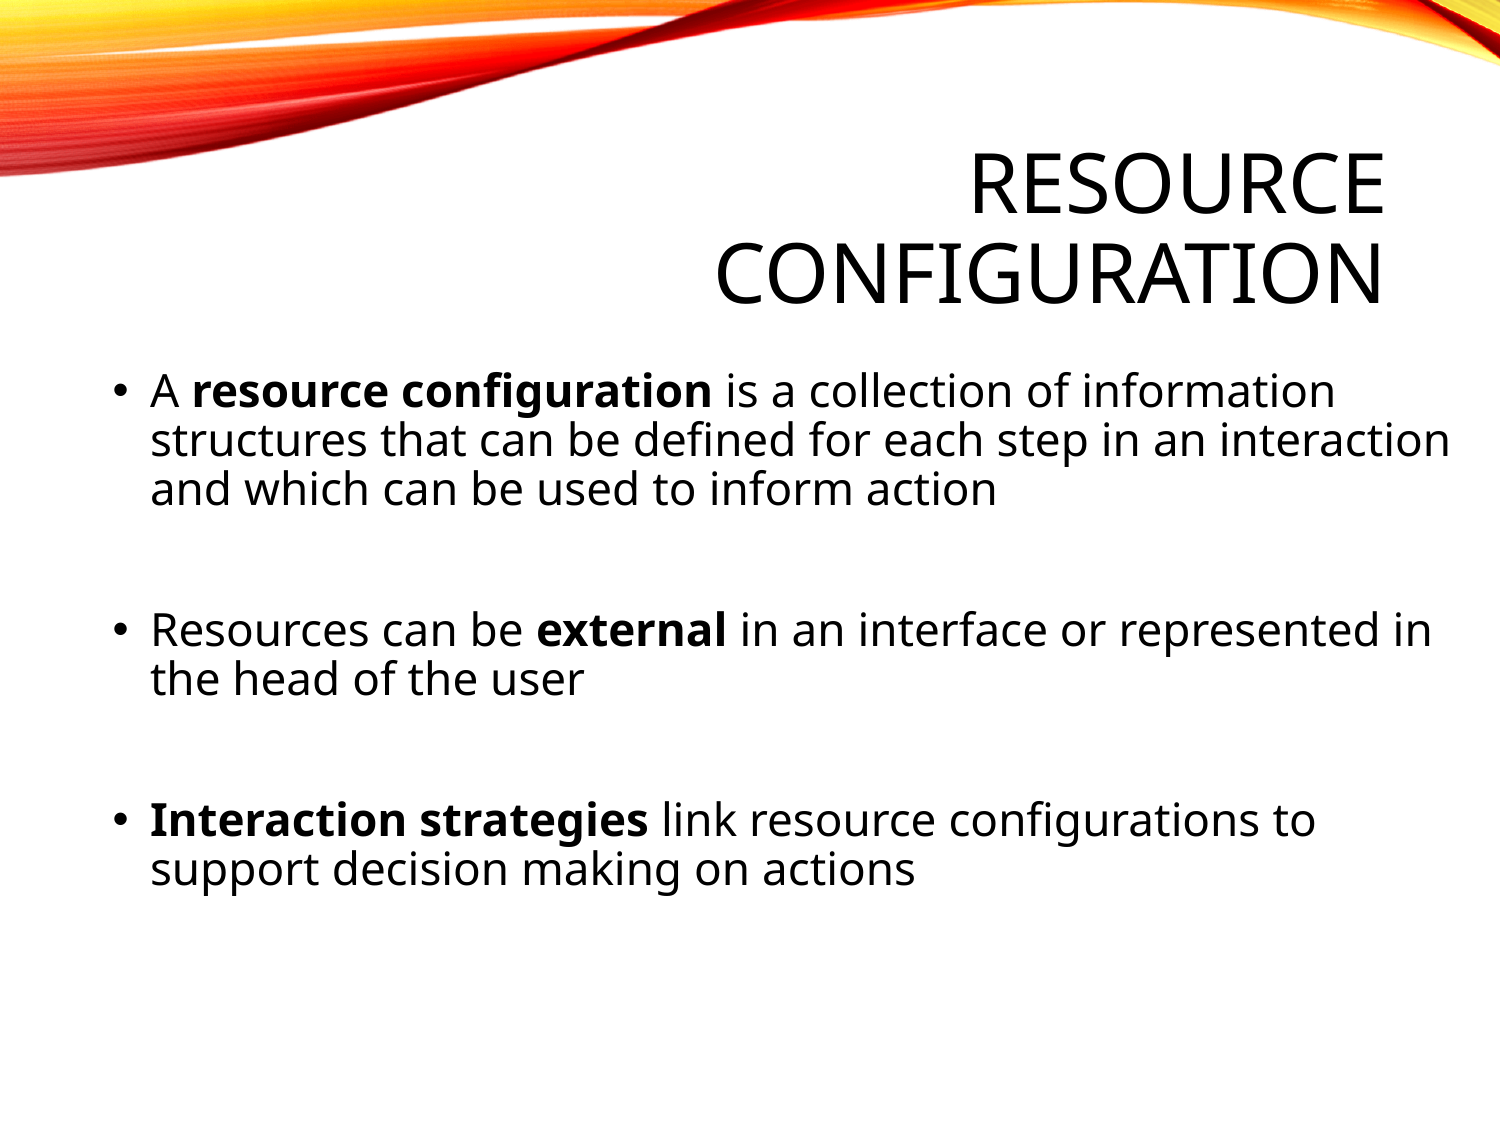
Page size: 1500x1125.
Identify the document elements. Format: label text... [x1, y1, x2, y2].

title Resource configuration [356, 125, 1403, 338]
list A resource configuration is a collection of information structures that can be defined for each step in an interaction and which can be used to inform action Resources can be external in an interface or represented in the head of the user Interaction strategies link resource configurations to support decision making on actions [97, 360, 1483, 1106]
picture [0, 0, 1500, 178]
